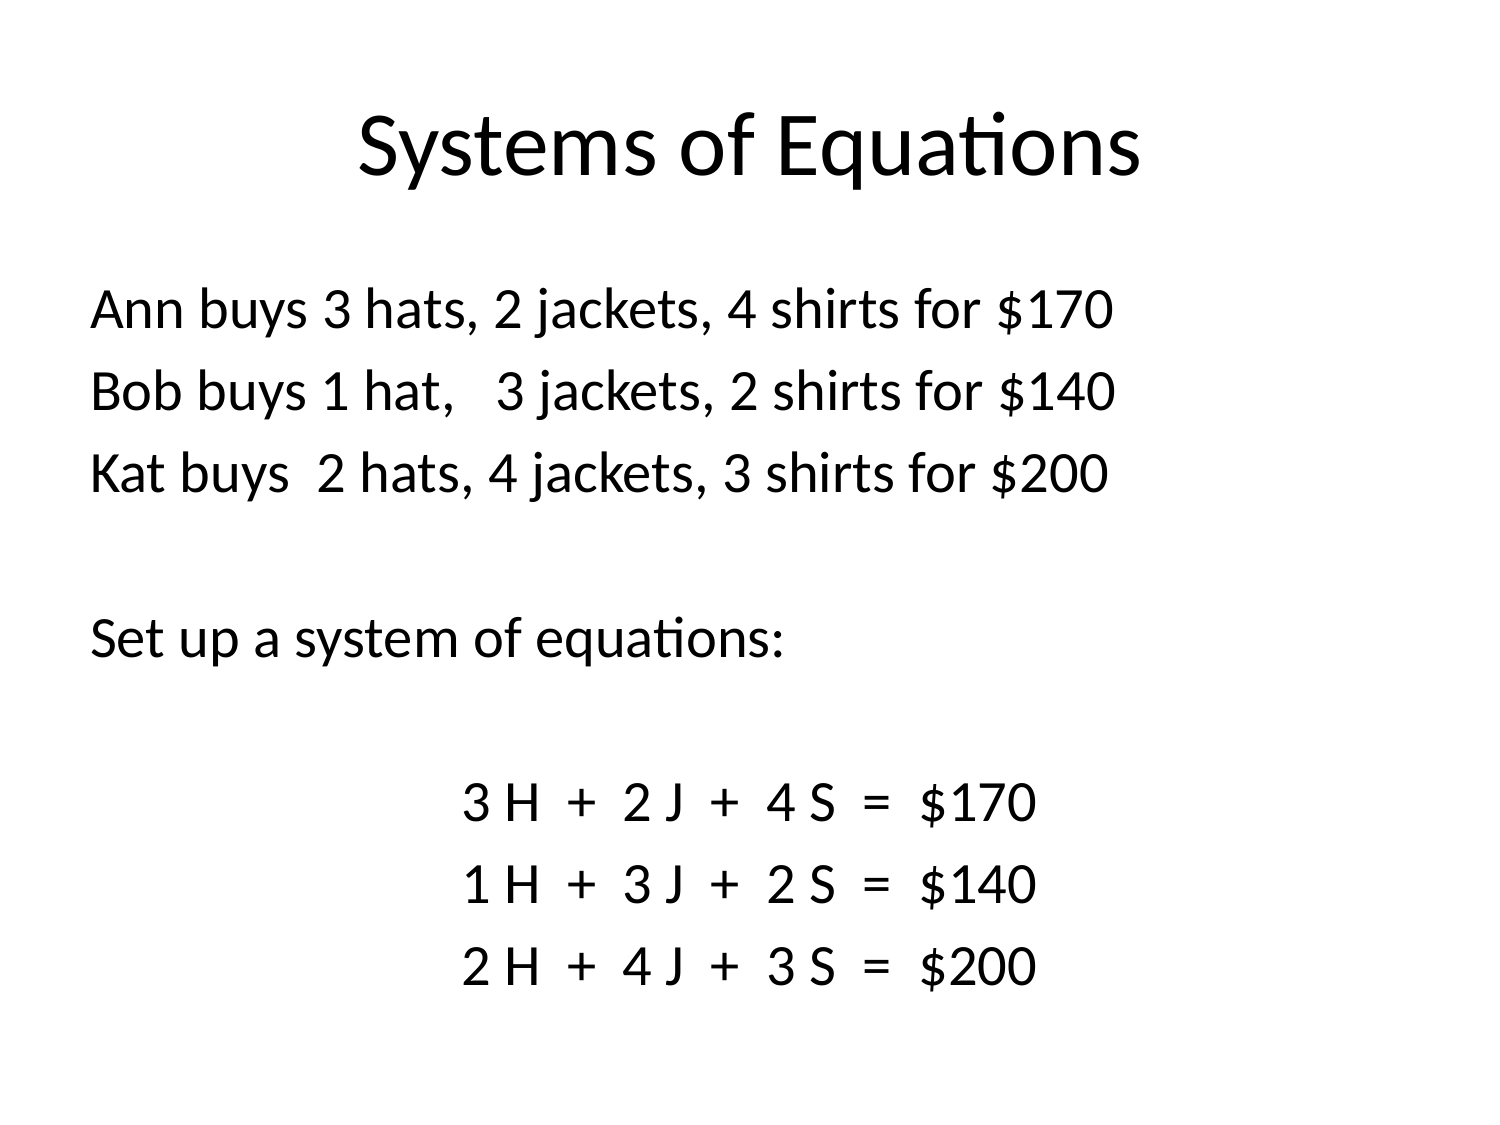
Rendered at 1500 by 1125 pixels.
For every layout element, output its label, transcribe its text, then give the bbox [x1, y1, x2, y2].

list Ann buys 3 hats, 2 jackets, 4 shirts for $170 Bob buys 1 hat, 3 jackets, 2 shirts for $140 Kat buys 2 hats, 4 jackets, 3 shirts for $200 Set up a system of equations: 3 H + 2 J + 4 S = $170 1 H + 3 J + 2 S = $140 2 H + 4 J + 3 S = $200 [75, 262, 1425, 1005]
title Systems of Equations [75, 45, 1425, 233]
